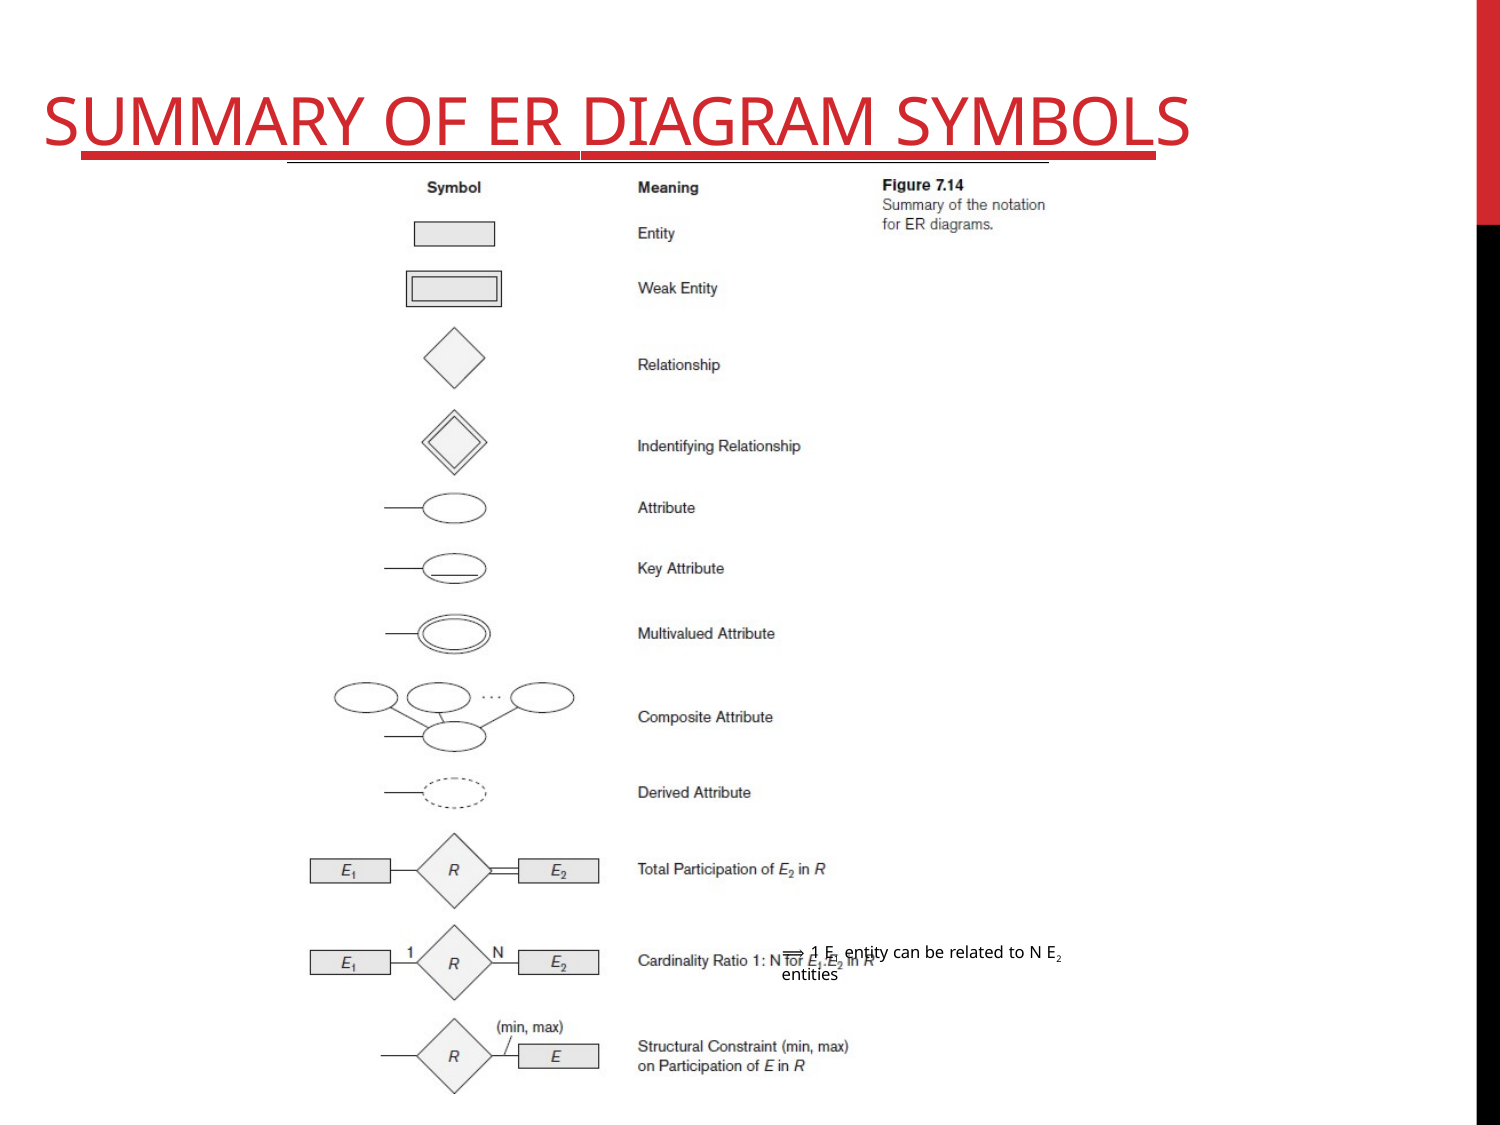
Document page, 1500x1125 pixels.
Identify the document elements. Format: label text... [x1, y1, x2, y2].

picture [287, 162, 1049, 1094]
title SUMMARY OF ER DIAGRAM SYMBOLS [12, 76, 1396, 267]
text_box ⟹ 1 E1 entity can be related to N E2 entities [1052, 939, 1114, 984]
